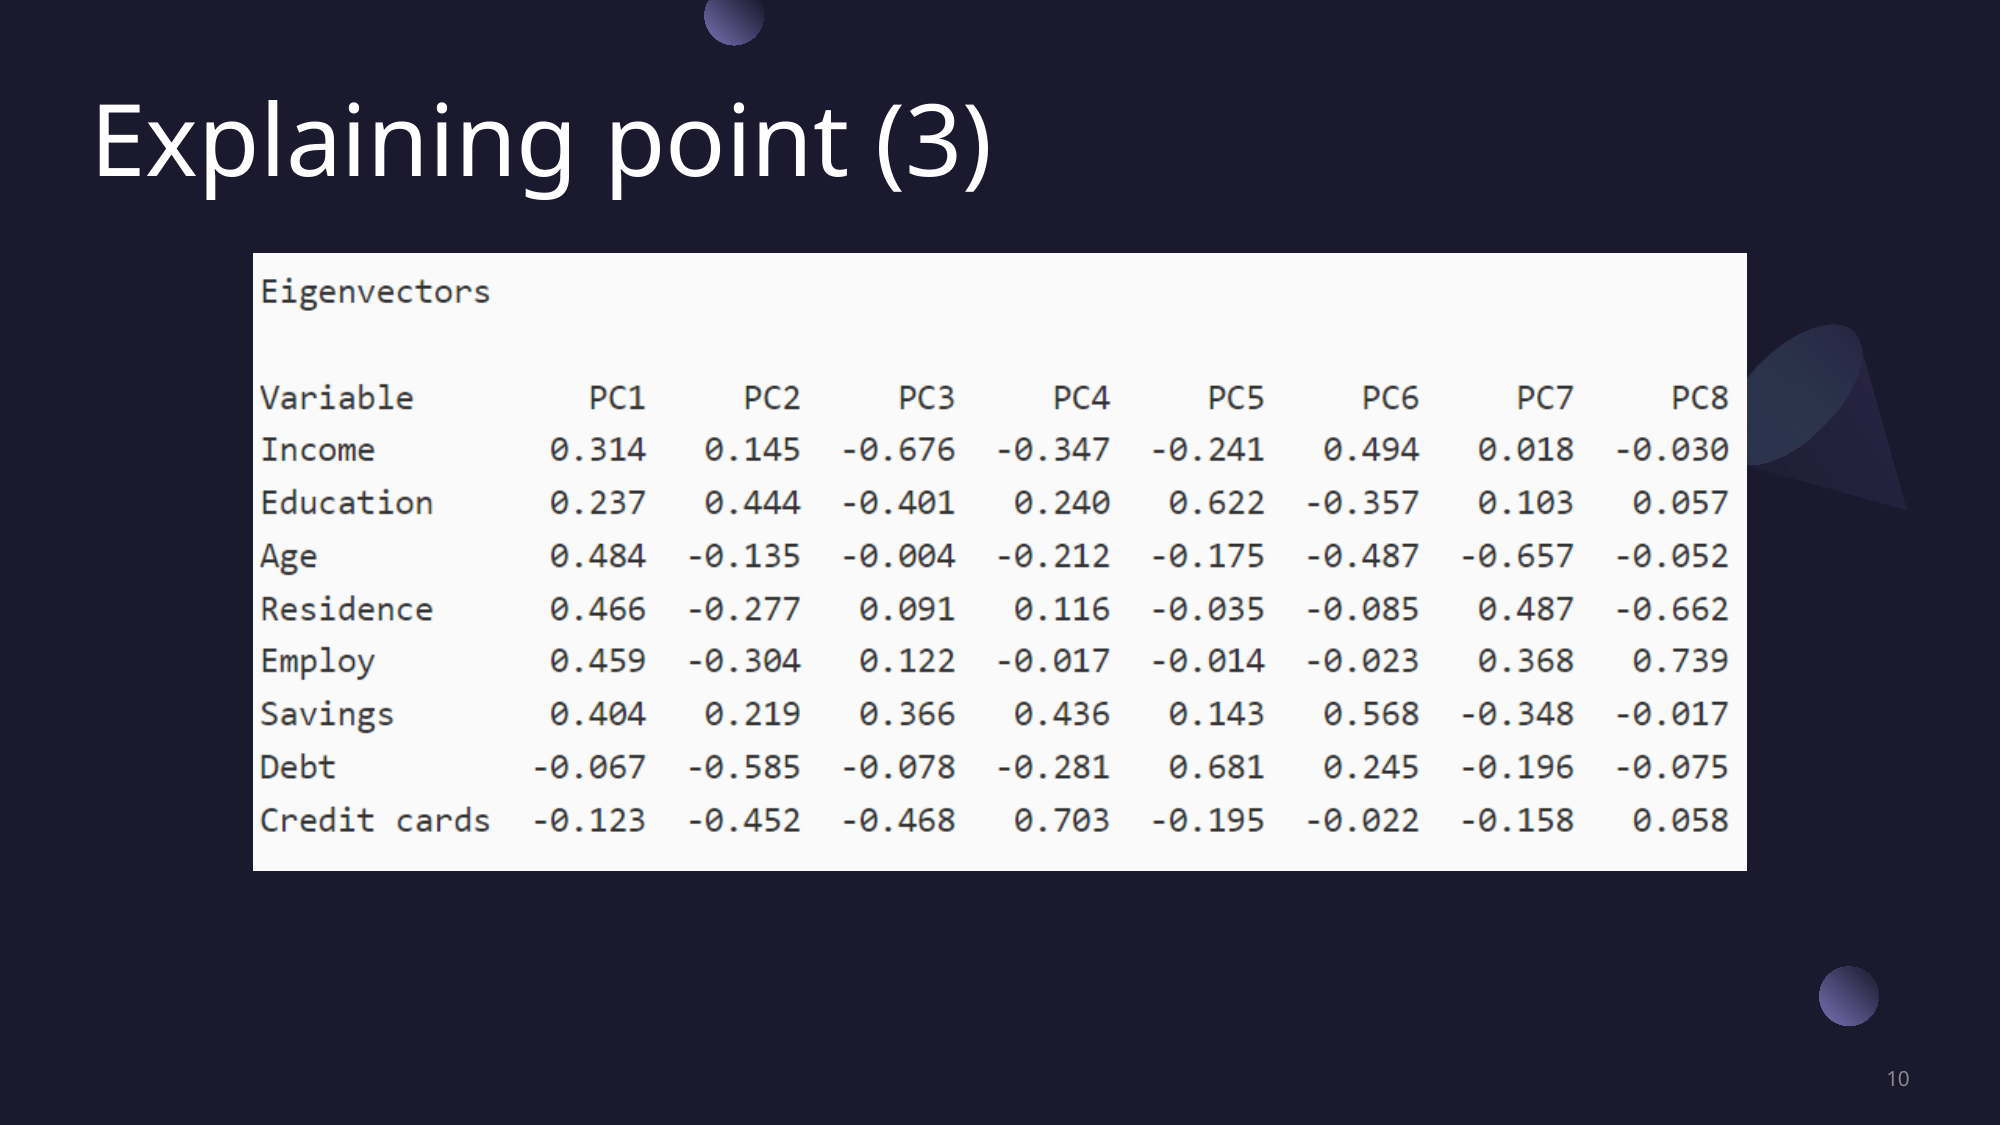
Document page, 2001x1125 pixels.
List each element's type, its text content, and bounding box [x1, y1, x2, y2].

text_box [703, 0, 765, 47]
title Explaining point (3) [90, 90, 1911, 309]
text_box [1747, 332, 1922, 541]
picture [253, 253, 1747, 872]
slide_number 10 [1632, 1067, 1910, 1093]
